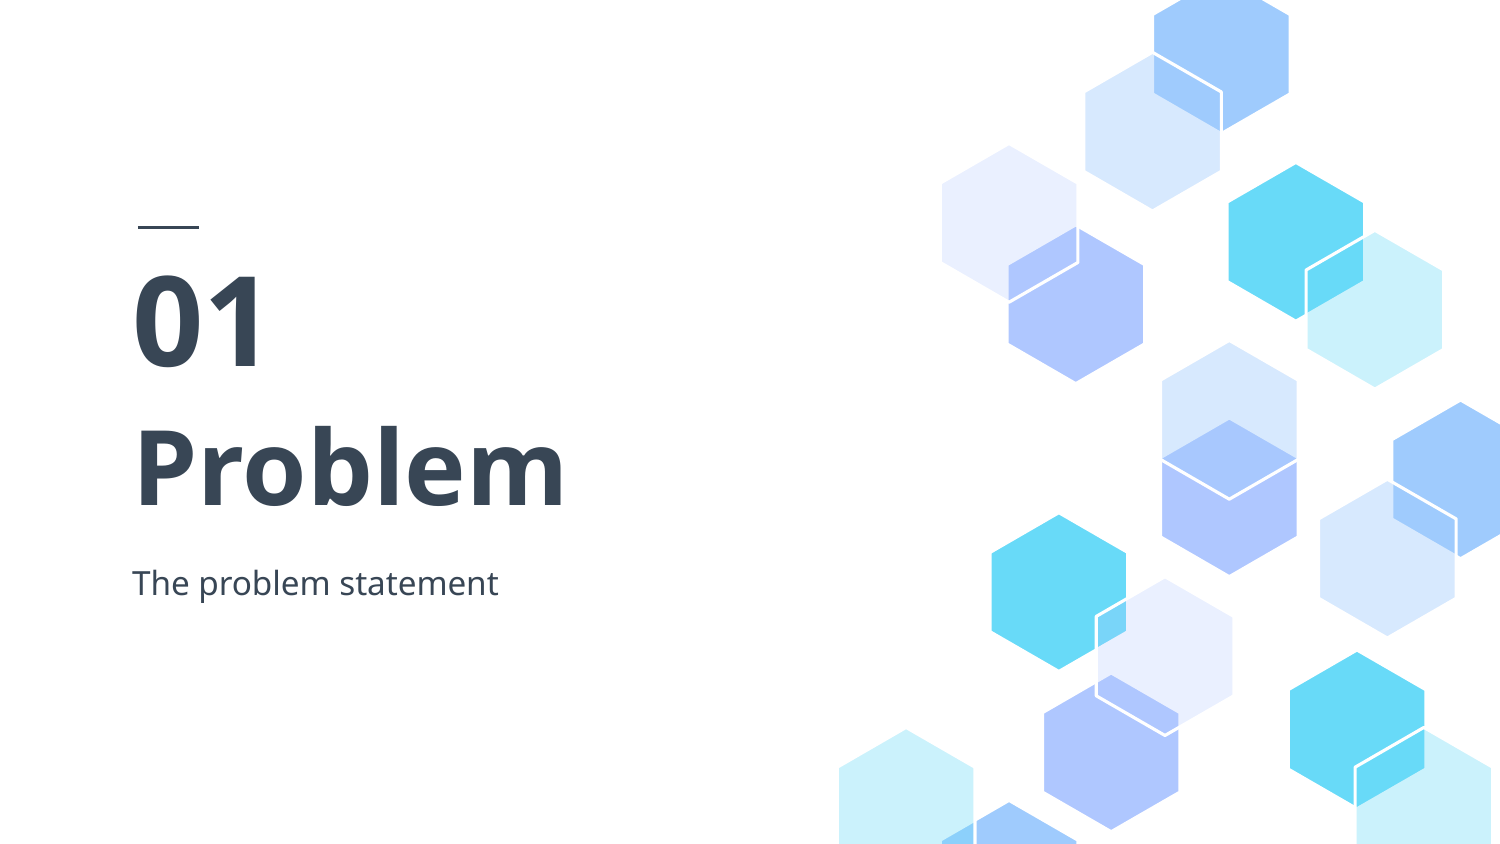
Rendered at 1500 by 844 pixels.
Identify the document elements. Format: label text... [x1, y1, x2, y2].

title Problem [116, 391, 830, 541]
title 01 [116, 240, 325, 392]
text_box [837, 0, 1500, 844]
subtitle The problem statement [116, 541, 830, 603]
